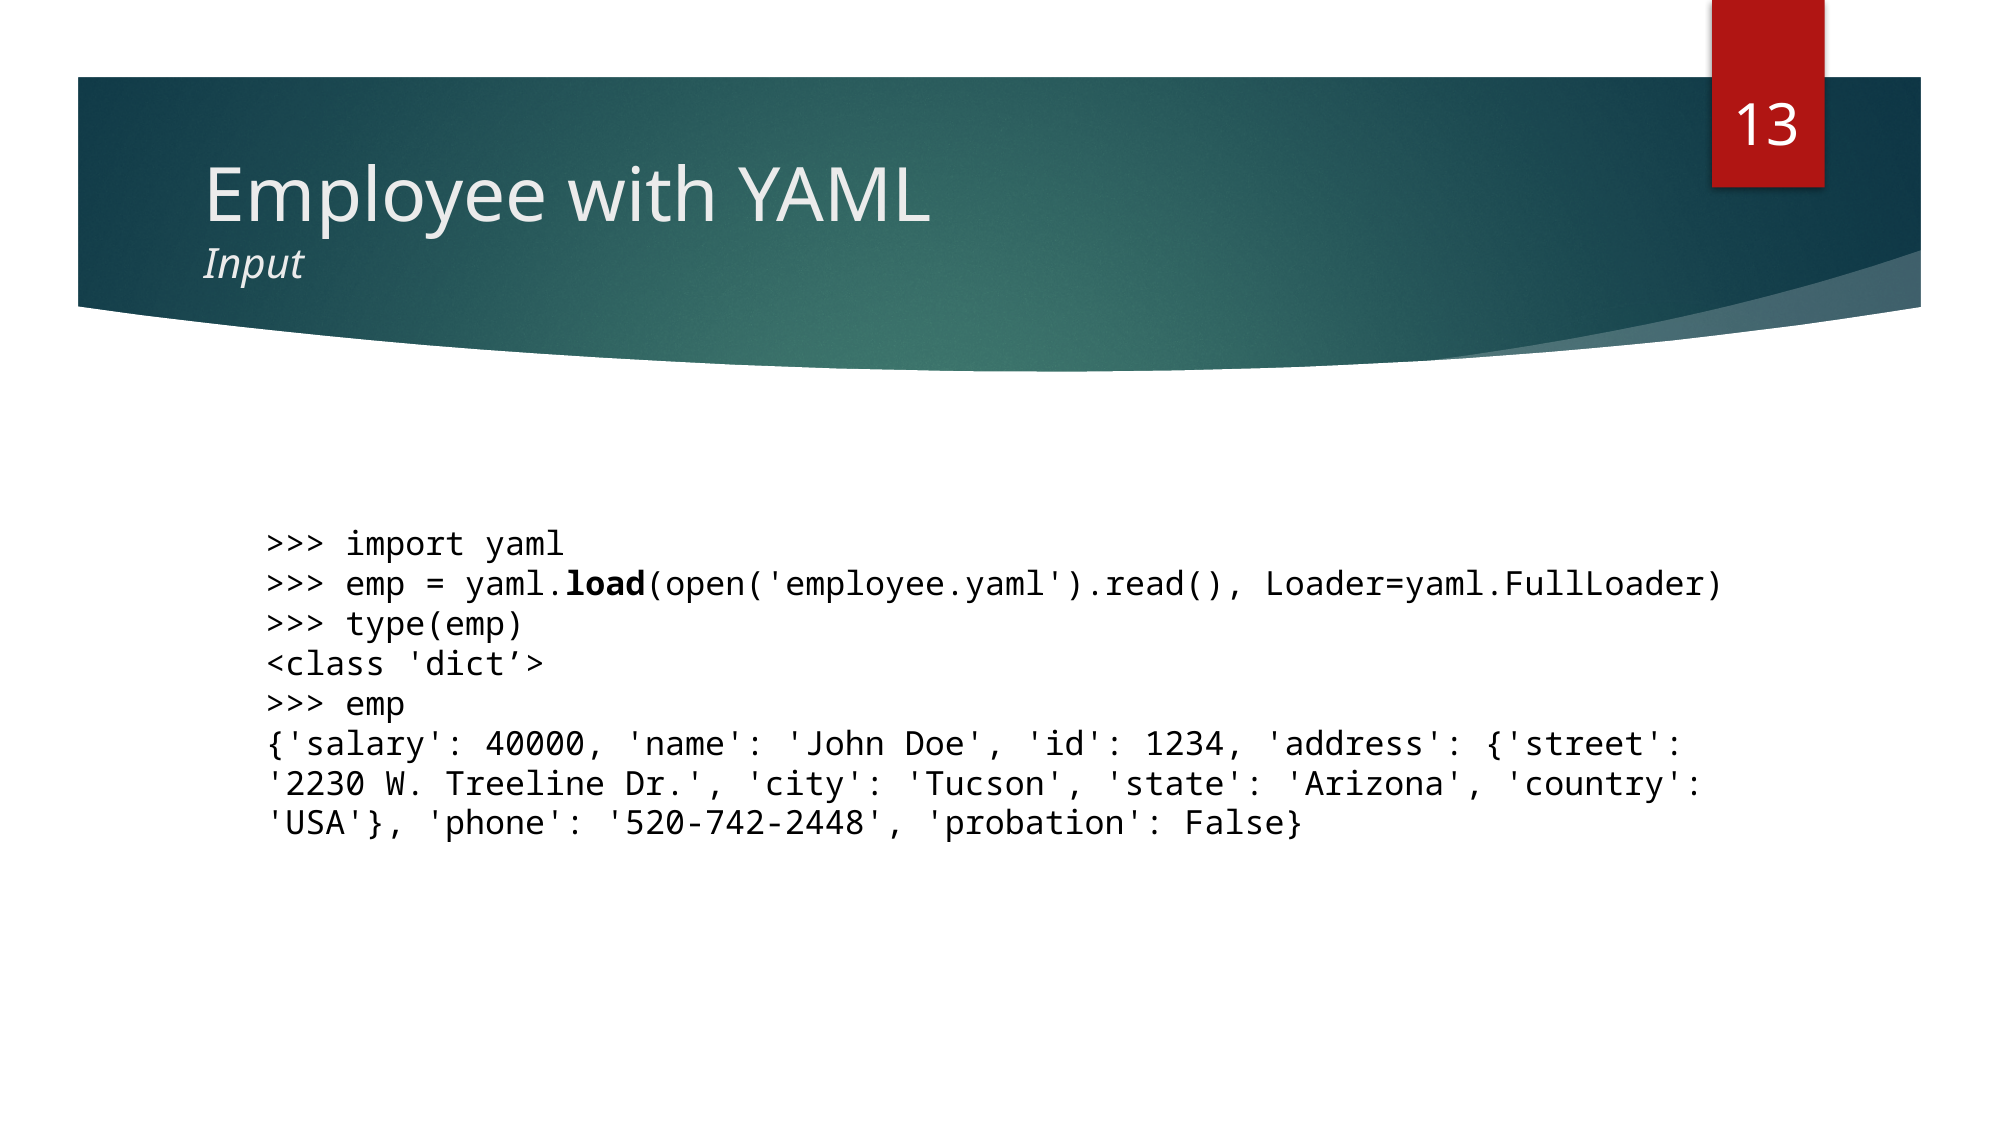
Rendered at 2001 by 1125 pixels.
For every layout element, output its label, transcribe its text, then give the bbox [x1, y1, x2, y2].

slide_number 13 [1698, 48, 1836, 175]
text_box >>> import yaml >>> emp = yaml.load(open('employee.yaml').read(), Loader=yaml.FullLoader) >>> type(emp) <class 'dict’> >>> emp {'salary': 40000, 'name': 'John Doe', 'id': 1234, 'address': {'street': '2230 W. Treeline Dr.', 'city': 'Tucson', 'state': 'Arizona', 'country': 'USA'}, 'phone': '520-742-2448', 'probation': False} [250, 514, 1803, 850]
title Employee with YAML Input [188, 158, 1637, 275]
